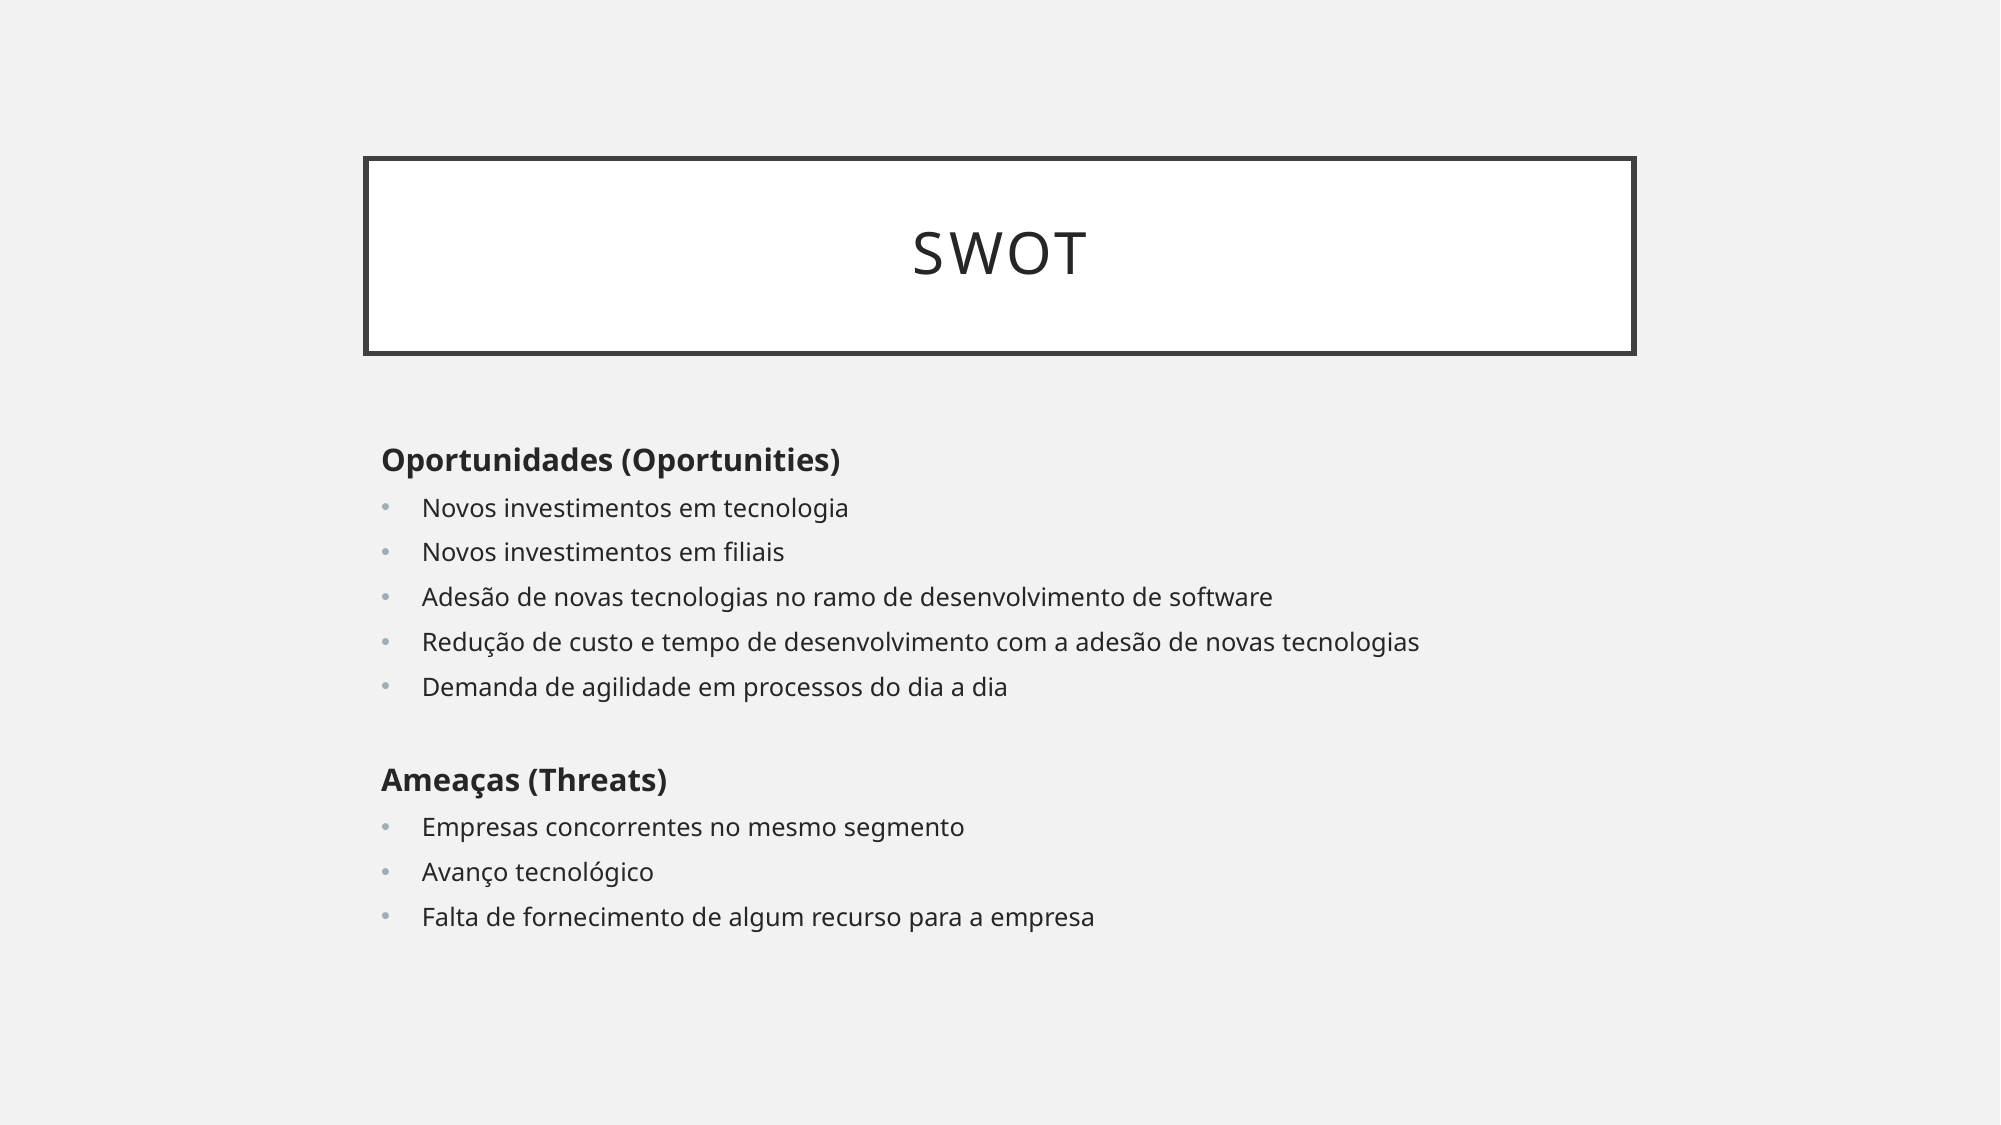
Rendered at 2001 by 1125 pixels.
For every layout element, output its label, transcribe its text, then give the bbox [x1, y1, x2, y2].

title Swot [363, 156, 1637, 356]
list Oportunidades (Oportunities) Novos investimentos em tecnologia Novos investimentos em filiais Adesão de novas tecnologias no ramo de desenvolvimento de software Redução de custo e tempo de desenvolvimento com a adesão de novas tecnologias Demanda de agilidade em processos do dia a dia Ameaças (Threats) Empresas concorrentes no mesmo segmento Avanço tecnológico Falta de fornecimento de algum recurso para a empresa [366, 432, 1634, 942]
